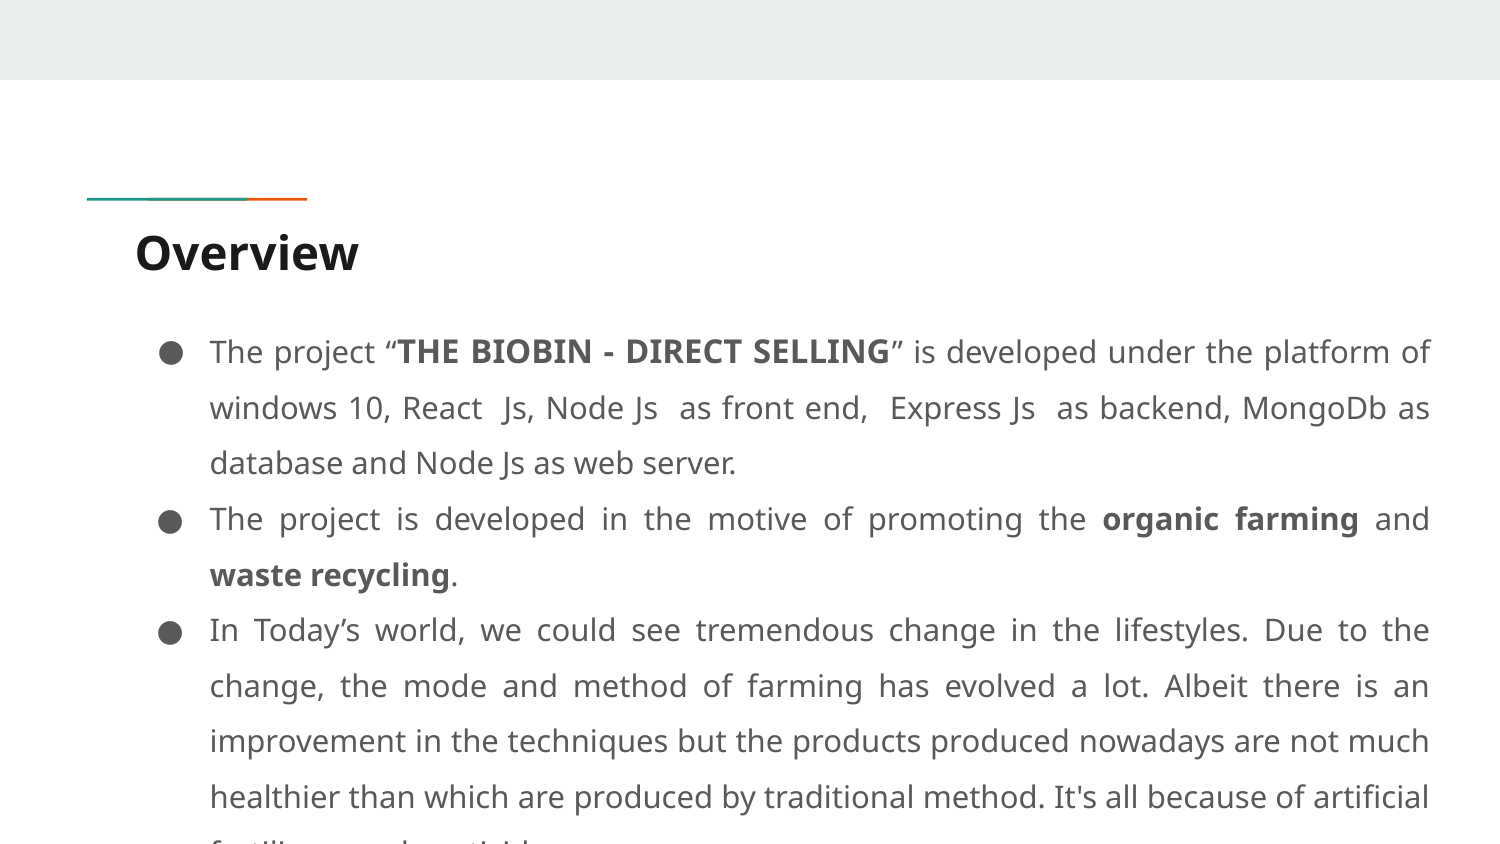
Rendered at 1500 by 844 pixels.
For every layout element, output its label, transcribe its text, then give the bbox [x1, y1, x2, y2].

title Overview [119, 207, 1381, 295]
list The project “THE BIOBIN - DIRECT SELLING” is developed under the platform of windows 10, React Js, Node Js as front end, Express Js as backend, MongoDb as database and Node Js as web server. The project is developed in the motive of promoting the organic farming and waste recycling. In Today’s world, we could see tremendous change in the lifestyles. Due to the change, the mode and method of farming has evolved a lot. Albeit there is an improvement in the techniques but the products produced nowadays are not much healthier than which are produced by traditional method. It's all because of artificial fertilizers and pesticides. [119, 295, 1446, 829]
